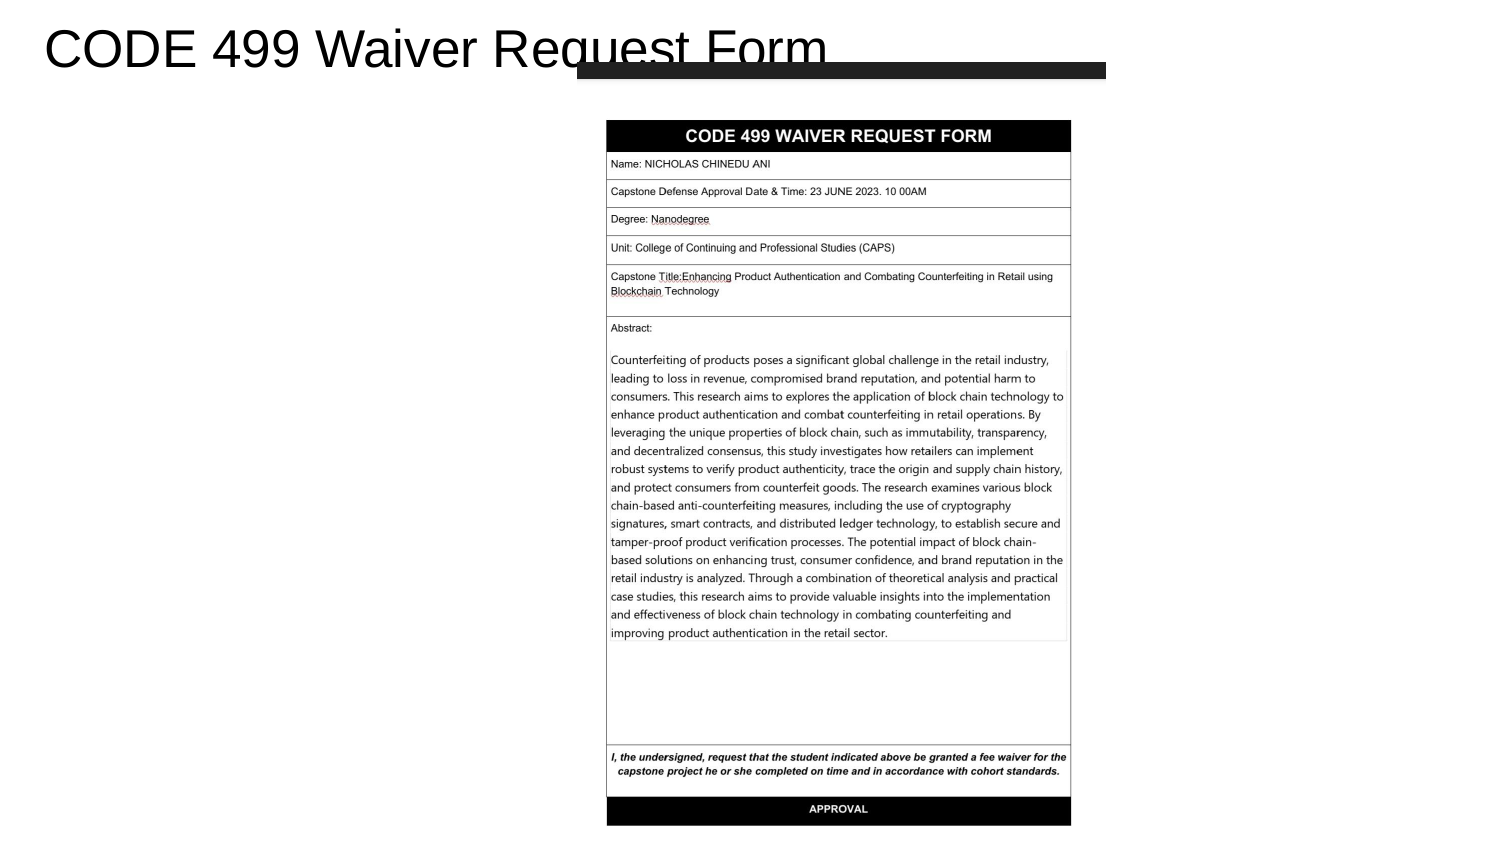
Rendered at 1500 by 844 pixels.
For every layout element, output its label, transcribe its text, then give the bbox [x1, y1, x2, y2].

title CODE 499 Waiver Request Form [29, 0, 1428, 94]
picture [577, 62, 1107, 844]
